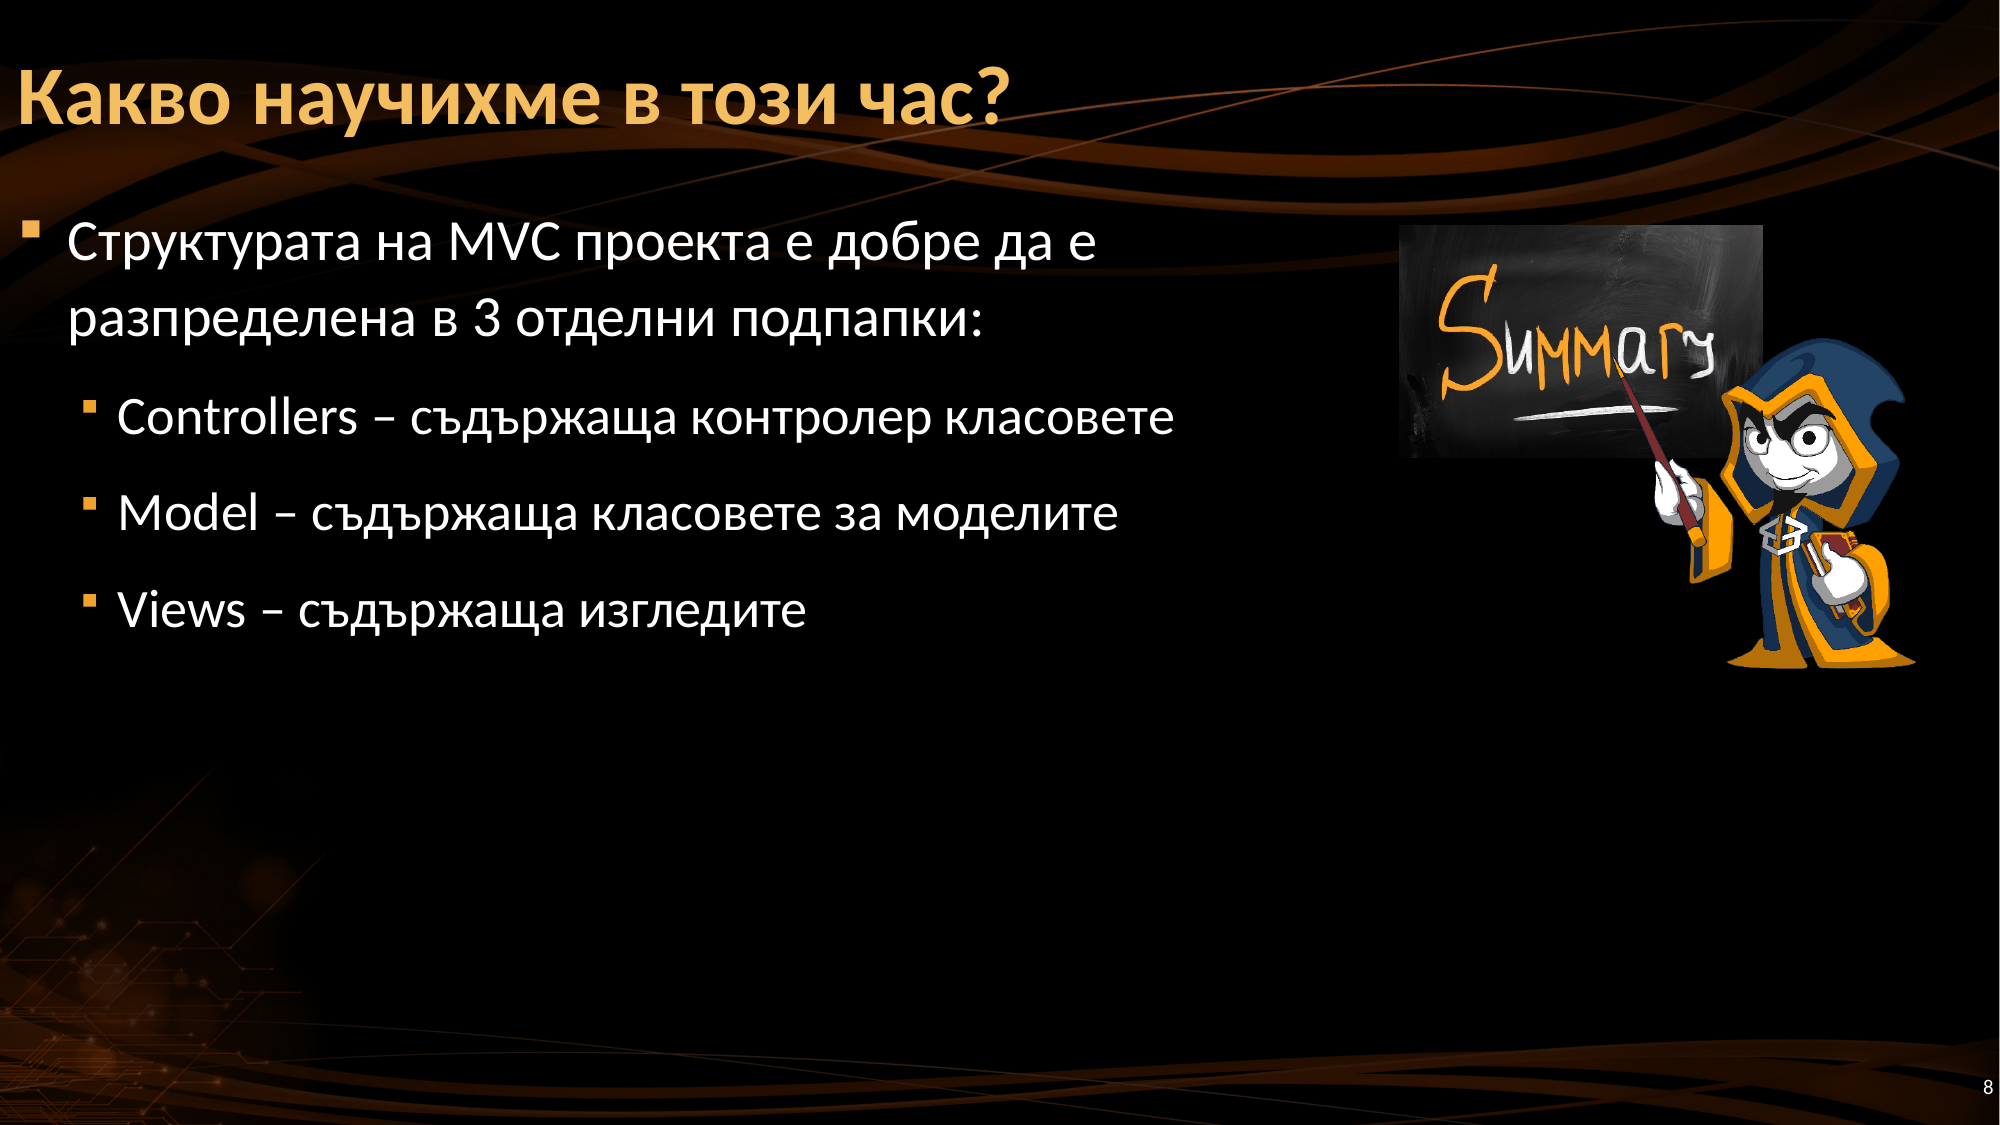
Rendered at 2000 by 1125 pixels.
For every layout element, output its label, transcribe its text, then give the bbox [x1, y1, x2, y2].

slide_number 8 [1929, 1070, 2000, 1103]
picture [0, 0, 2000, 1125]
title Какво научихме в този час? [0, 6, 1572, 189]
list Структурата на MVC проекта е добре да е разпределена в 3 отделни подпапки: Controllers – съдържаща контролер класовете Model – съдържаща класовете за моделите Views – съдържаща изгледите [0, 189, 1348, 1103]
